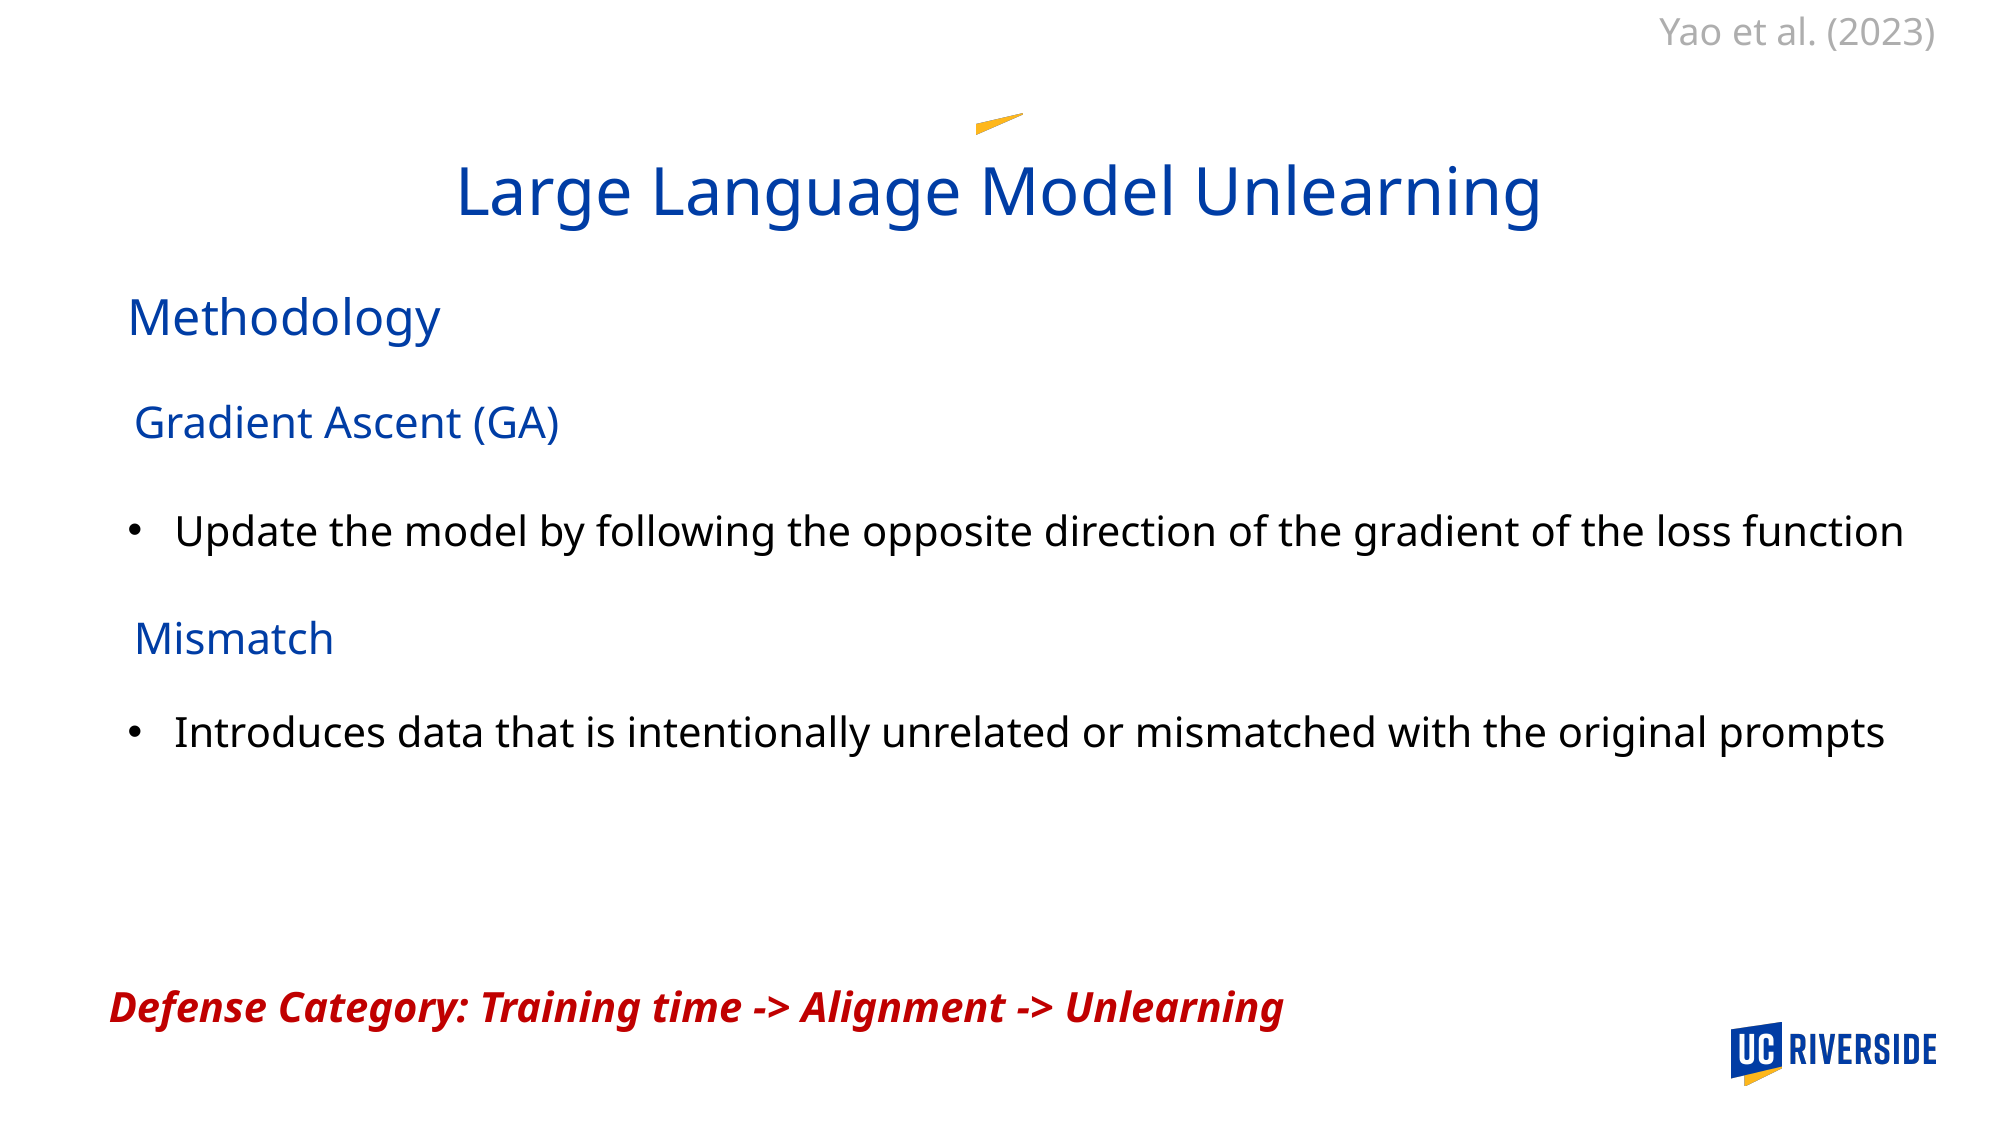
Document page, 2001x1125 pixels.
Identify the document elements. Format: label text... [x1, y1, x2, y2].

text_box Gradient Ascent (GA) [133, 394, 674, 448]
text_box Update the model by following the opposite direction of the gradient of the loss function [127, 504, 2000, 555]
picture [1731, 1022, 1937, 1086]
text_box Defense Category: Training time -> Alignment -> Unlearning [108, 981, 1597, 1032]
text_box Large Language Model Unlearning [21, 148, 1979, 229]
text_box Introduces data that is intentionally unrelated or mismatched with the original prompts [127, 706, 2000, 807]
text_box Methodology [127, 285, 561, 346]
picture [976, 113, 1024, 135]
text_box Yao et al. (2023) [1644, 0, 1963, 60]
text_box Mismatch [133, 611, 674, 664]
